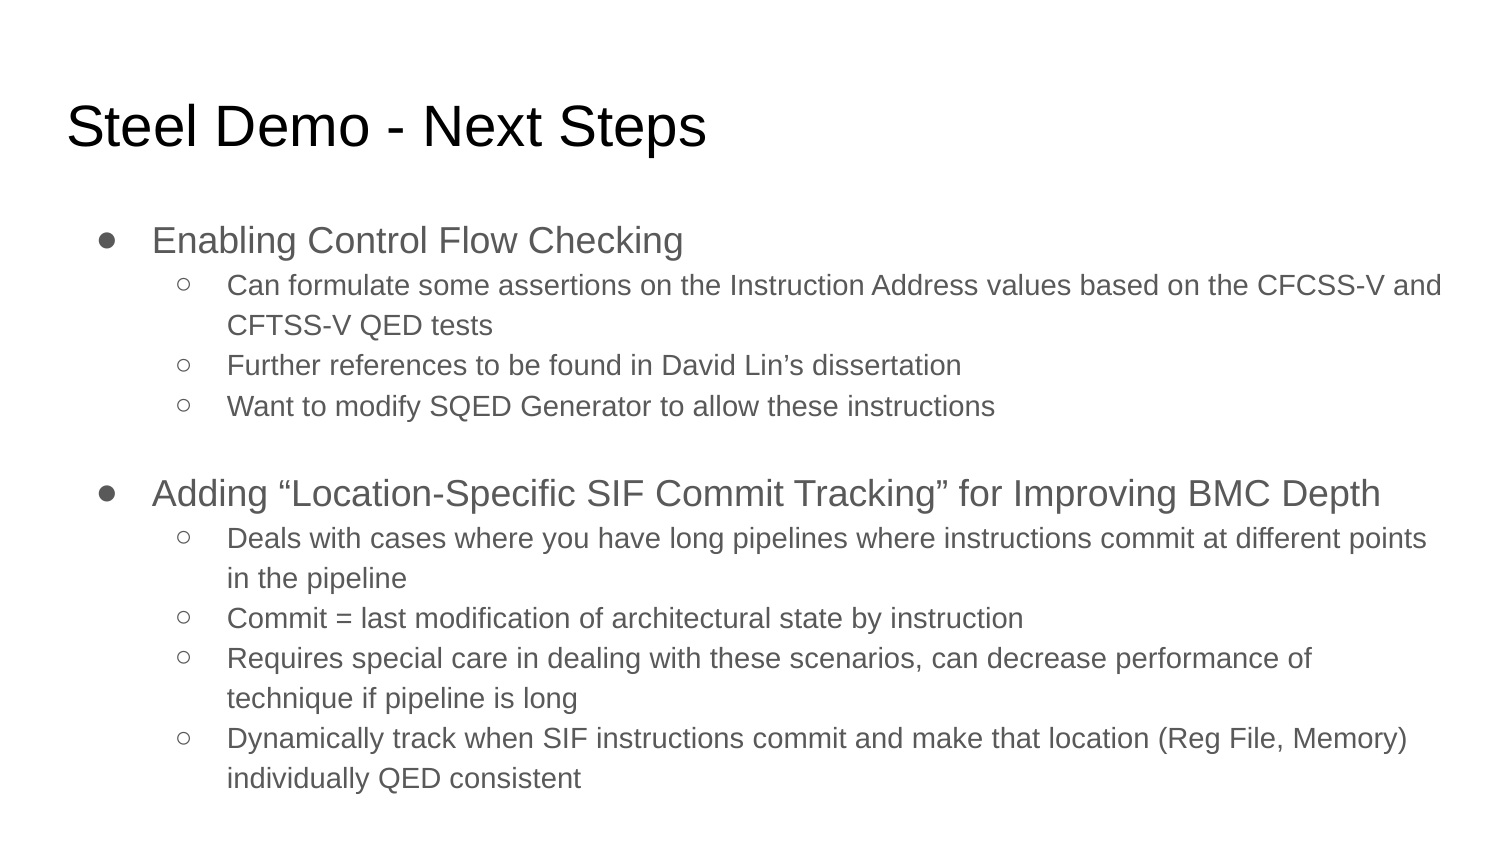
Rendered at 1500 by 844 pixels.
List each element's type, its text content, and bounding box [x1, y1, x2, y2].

title Steel Demo - Next Steps [51, 72, 1449, 167]
list Enabling Control Flow Checking Can formulate some assertions on the Instruction Address values based on the CFCSS-V and CFTSS-V QED tests Further references to be found in David Lin’s dissertation Want to modify SQED Generator to allow these instructions Adding “Location-Specific SIF Commit Tracking” for Improving BMC Depth Deals with cases where you have long pipelines where instructions commit at different points in the pipeline Commit = last modification of architectural state by instruction Requires special care in dealing with these scenarios, can decrease performance of technique if pipeline is long Dynamically track when SIF instructions commit and make that location (Reg File, Memory) individually QED consistent [61, 194, 1460, 755]
